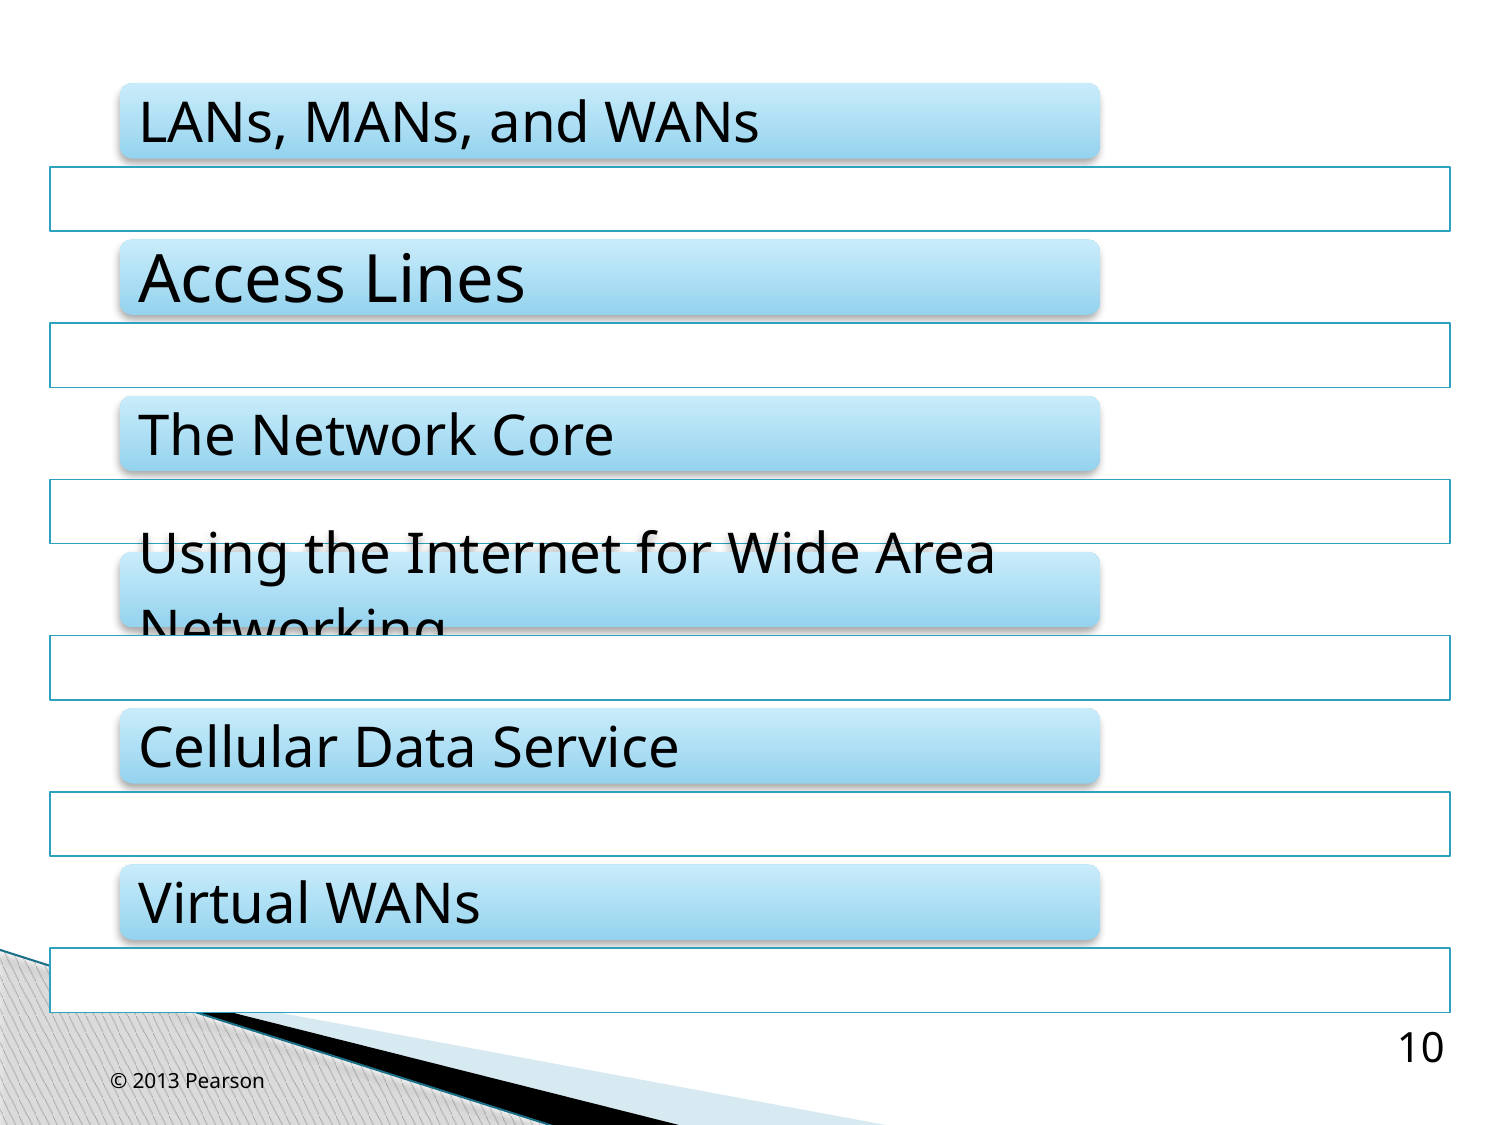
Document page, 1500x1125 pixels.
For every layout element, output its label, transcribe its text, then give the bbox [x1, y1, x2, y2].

footer © 2013 Pearson [75, 1051, 300, 1100]
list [49, 74, 1451, 1013]
slide_number 10 [1362, 1025, 1460, 1085]
